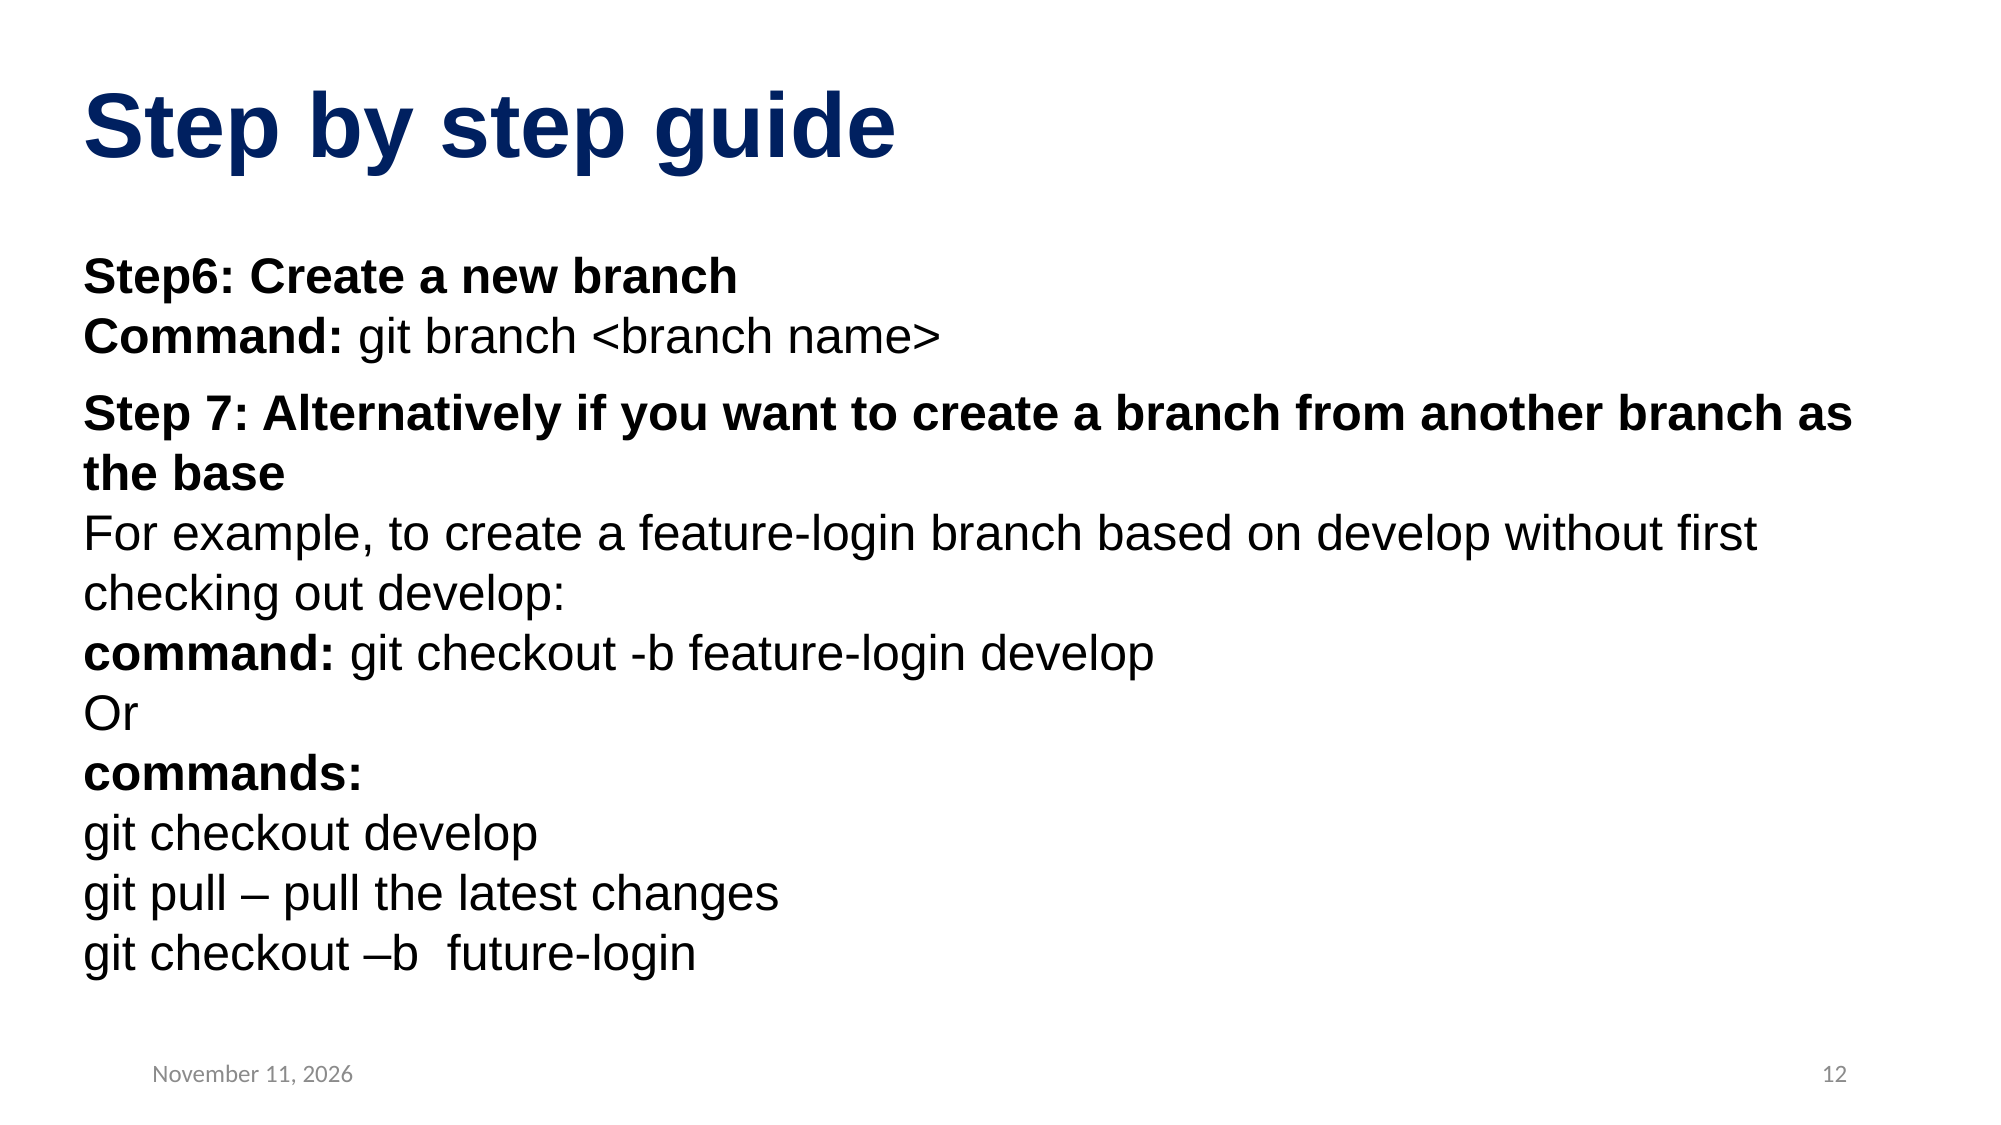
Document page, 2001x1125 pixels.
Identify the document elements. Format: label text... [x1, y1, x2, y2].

text_box Step 7: Alternatively if you want to create a branch from another branch as the base For example, to create a feature-login branch based on develop without first checking out develop: command: git checkout -b feature-login develop Or commands: git checkout develop git pull – pull the latest changes git checkout –b future-login [68, 373, 1905, 1048]
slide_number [137, 1048, 588, 1103]
title Step by step guide [68, 59, 1905, 197]
text_box Step6: Create a new branch Command: git branch <branch name> [68, 206, 1863, 372]
slide_number 12 [1412, 1048, 1863, 1103]
